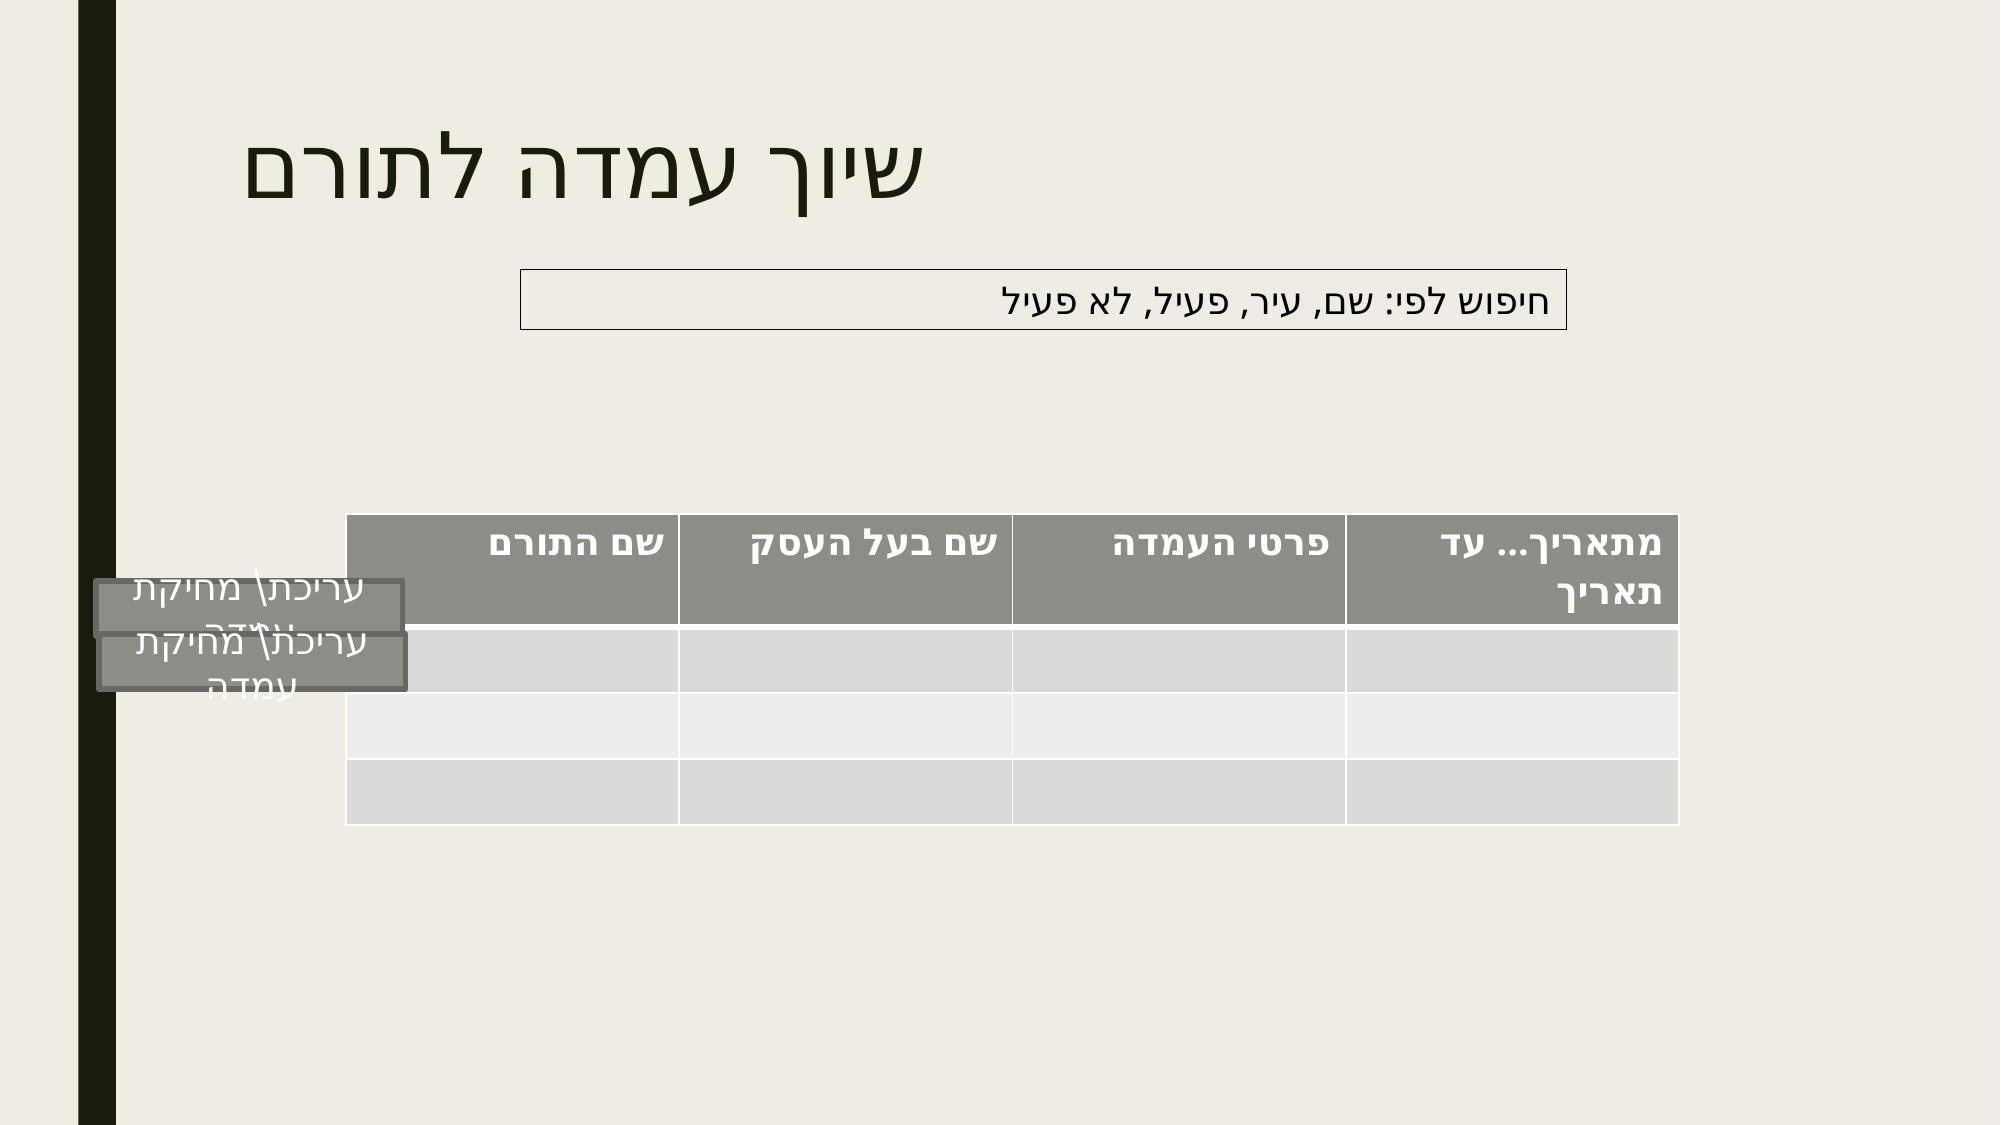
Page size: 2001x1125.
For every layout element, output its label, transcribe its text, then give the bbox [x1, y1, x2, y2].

table_header פרטי העמדה [1013, 515, 1345, 624]
table_header שם התורם [347, 515, 678, 624]
title שיוך עמדה לתורם [225, 112, 1800, 357]
table_header מתאריך... עד תאריך [1347, 515, 1678, 624]
table_cell [680, 760, 1012, 824]
table_cell [1347, 630, 1678, 692]
table_cell [1013, 760, 1345, 824]
table_cell [680, 694, 1012, 758]
table_cell [1013, 630, 1345, 692]
text_box חיפוש לפי: שם, עיר, פעיל, לא פעיל [520, 269, 1567, 330]
table_cell [1347, 694, 1678, 758]
table_cell [347, 694, 678, 758]
table_cell [347, 760, 678, 824]
text_box עריכת\ מחיקת עמדה [93, 578, 405, 639]
text_box עריכת\ מחיקת עמדה [96, 631, 408, 692]
table_cell [405, 630, 678, 692]
table_cell [1013, 694, 1345, 758]
table_cell [1347, 760, 1678, 824]
table_header שם בעל העסק [680, 515, 1012, 624]
table_cell [680, 630, 1012, 692]
